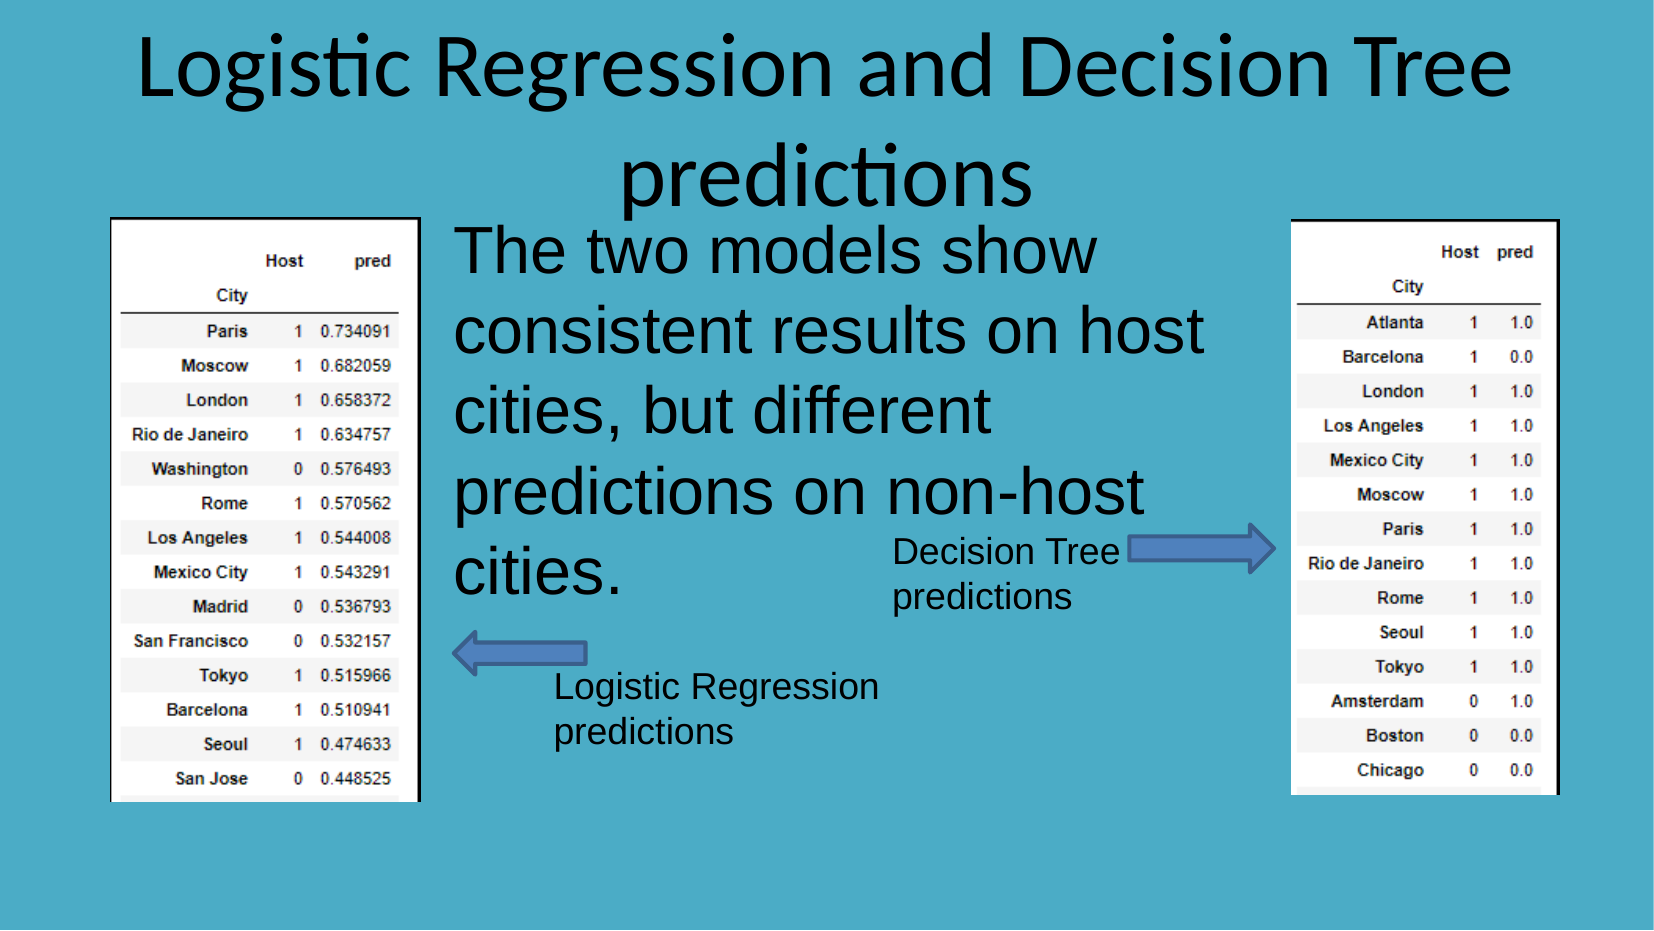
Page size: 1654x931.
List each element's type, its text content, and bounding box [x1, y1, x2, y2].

text_box Decision Tree predictions [877, 520, 1145, 625]
text_box The two models show consistent results on host cities, but different predictions on non-host cities. [453, 207, 1279, 785]
text_box [451, 629, 588, 677]
picture [110, 216, 421, 802]
text_box Logistic Regression predictions [538, 655, 989, 761]
text_box Logistic Regression and Decision Tree predictions [82, 22, 1571, 207]
picture [1290, 219, 1561, 796]
text_box [1145, 522, 1277, 575]
